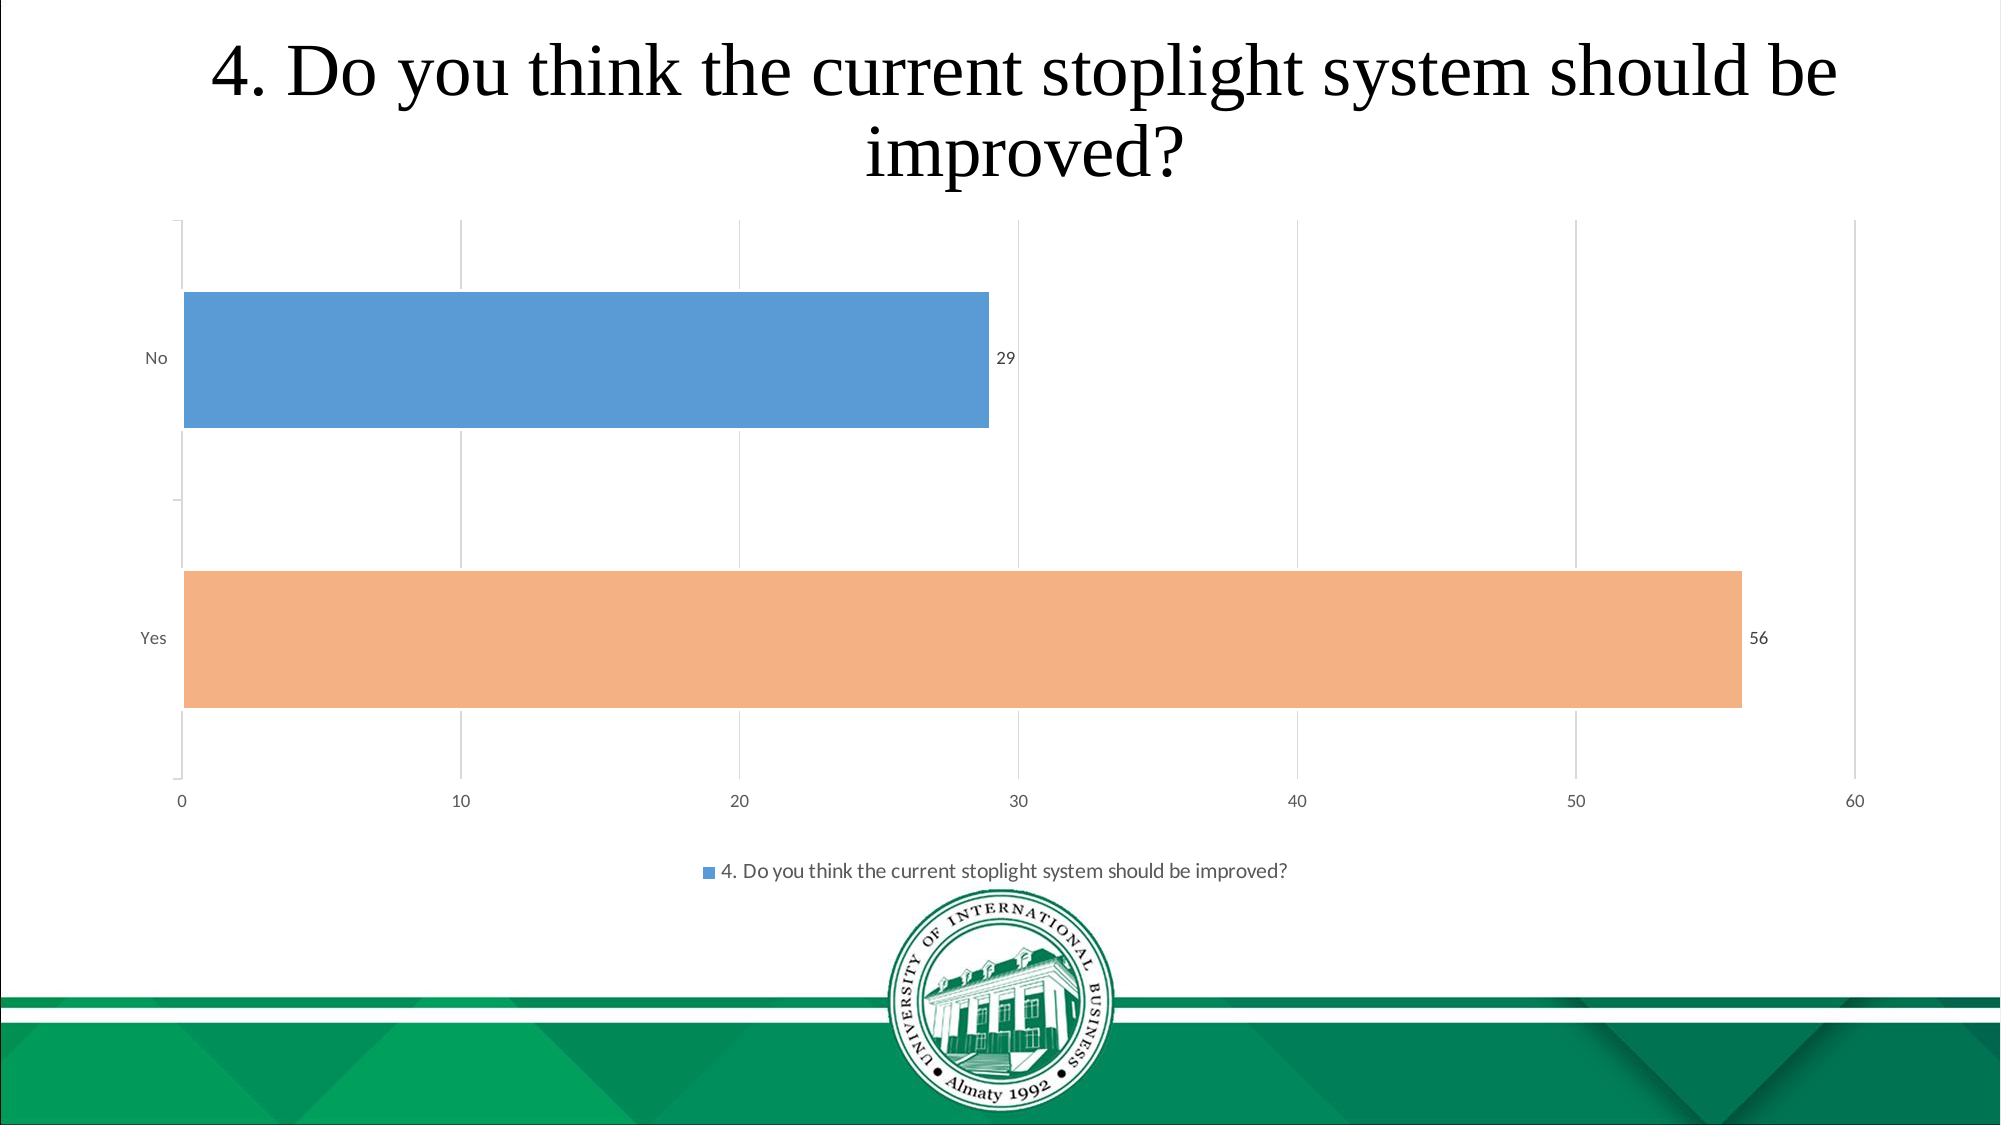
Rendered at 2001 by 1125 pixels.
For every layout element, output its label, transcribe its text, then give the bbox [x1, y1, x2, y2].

picture [0, 0, 2001, 1125]
title 4. Do you think the current stoplight system should be improved? [163, 20, 1889, 203]
chart [113, 219, 1878, 891]
